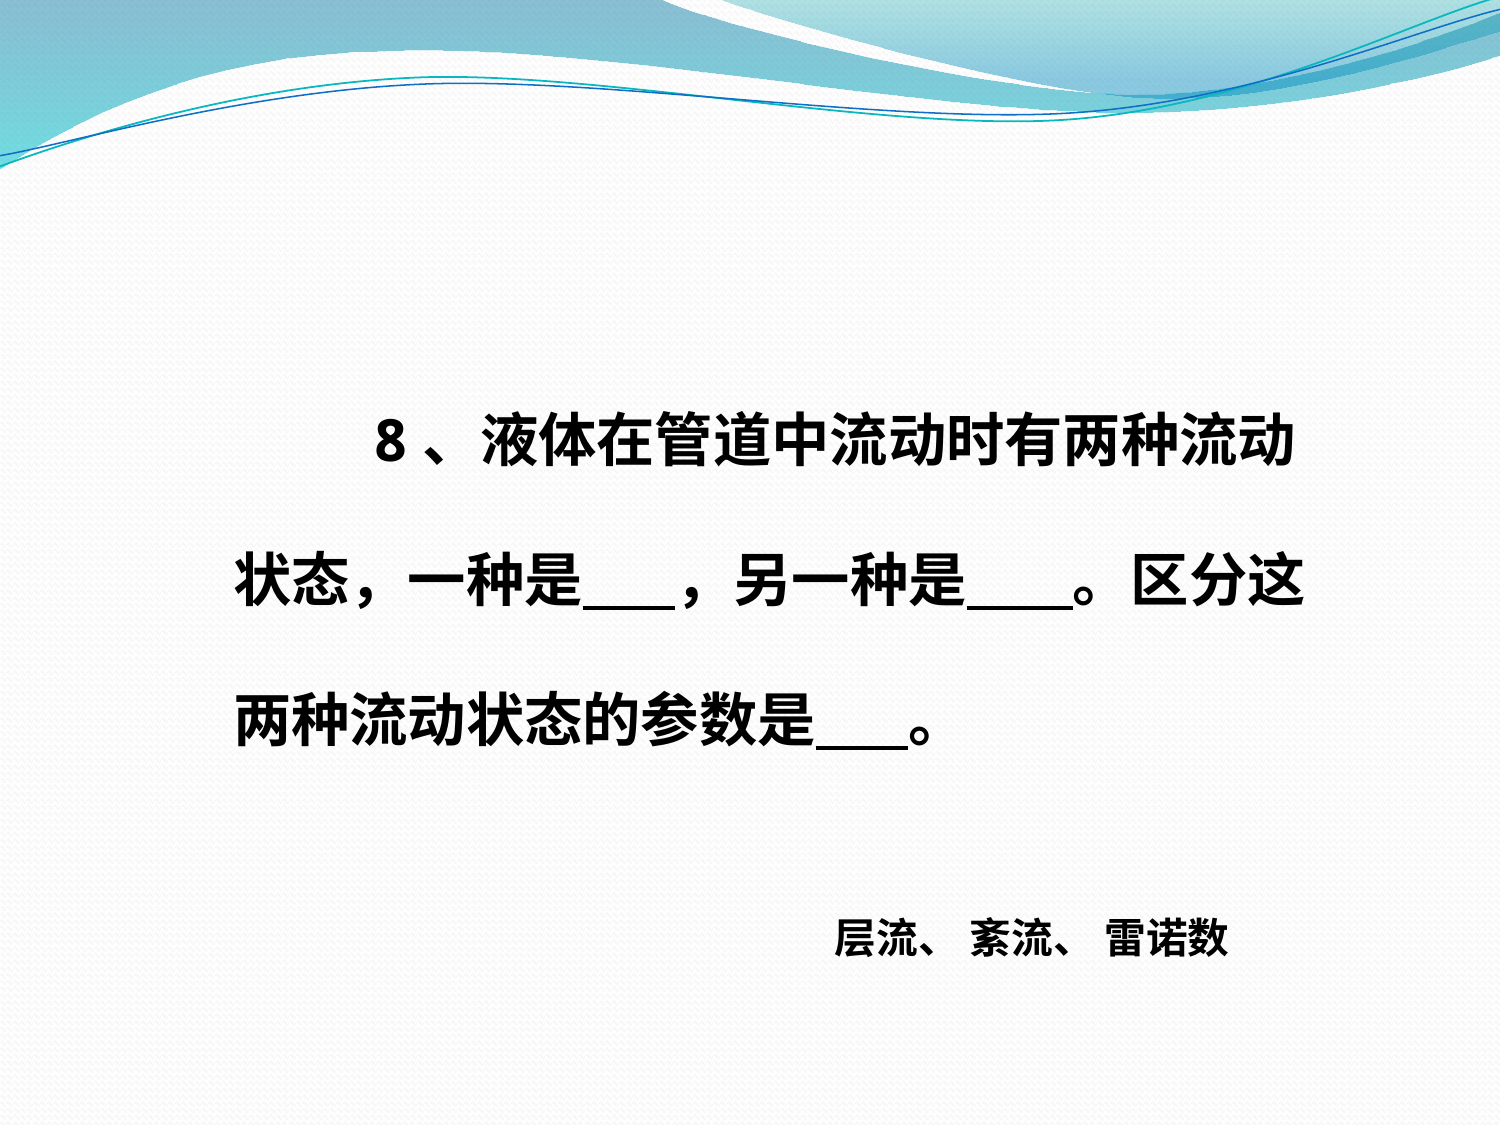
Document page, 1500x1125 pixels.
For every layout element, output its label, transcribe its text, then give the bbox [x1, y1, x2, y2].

text_box 8、液体在管道中流动时有两种流动状态，一种是 ，另一种是 。区分这两种流动状态的参数是 。 [218, 326, 1341, 761]
text_box 层流、 紊流、 雷诺数 [820, 854, 1245, 970]
